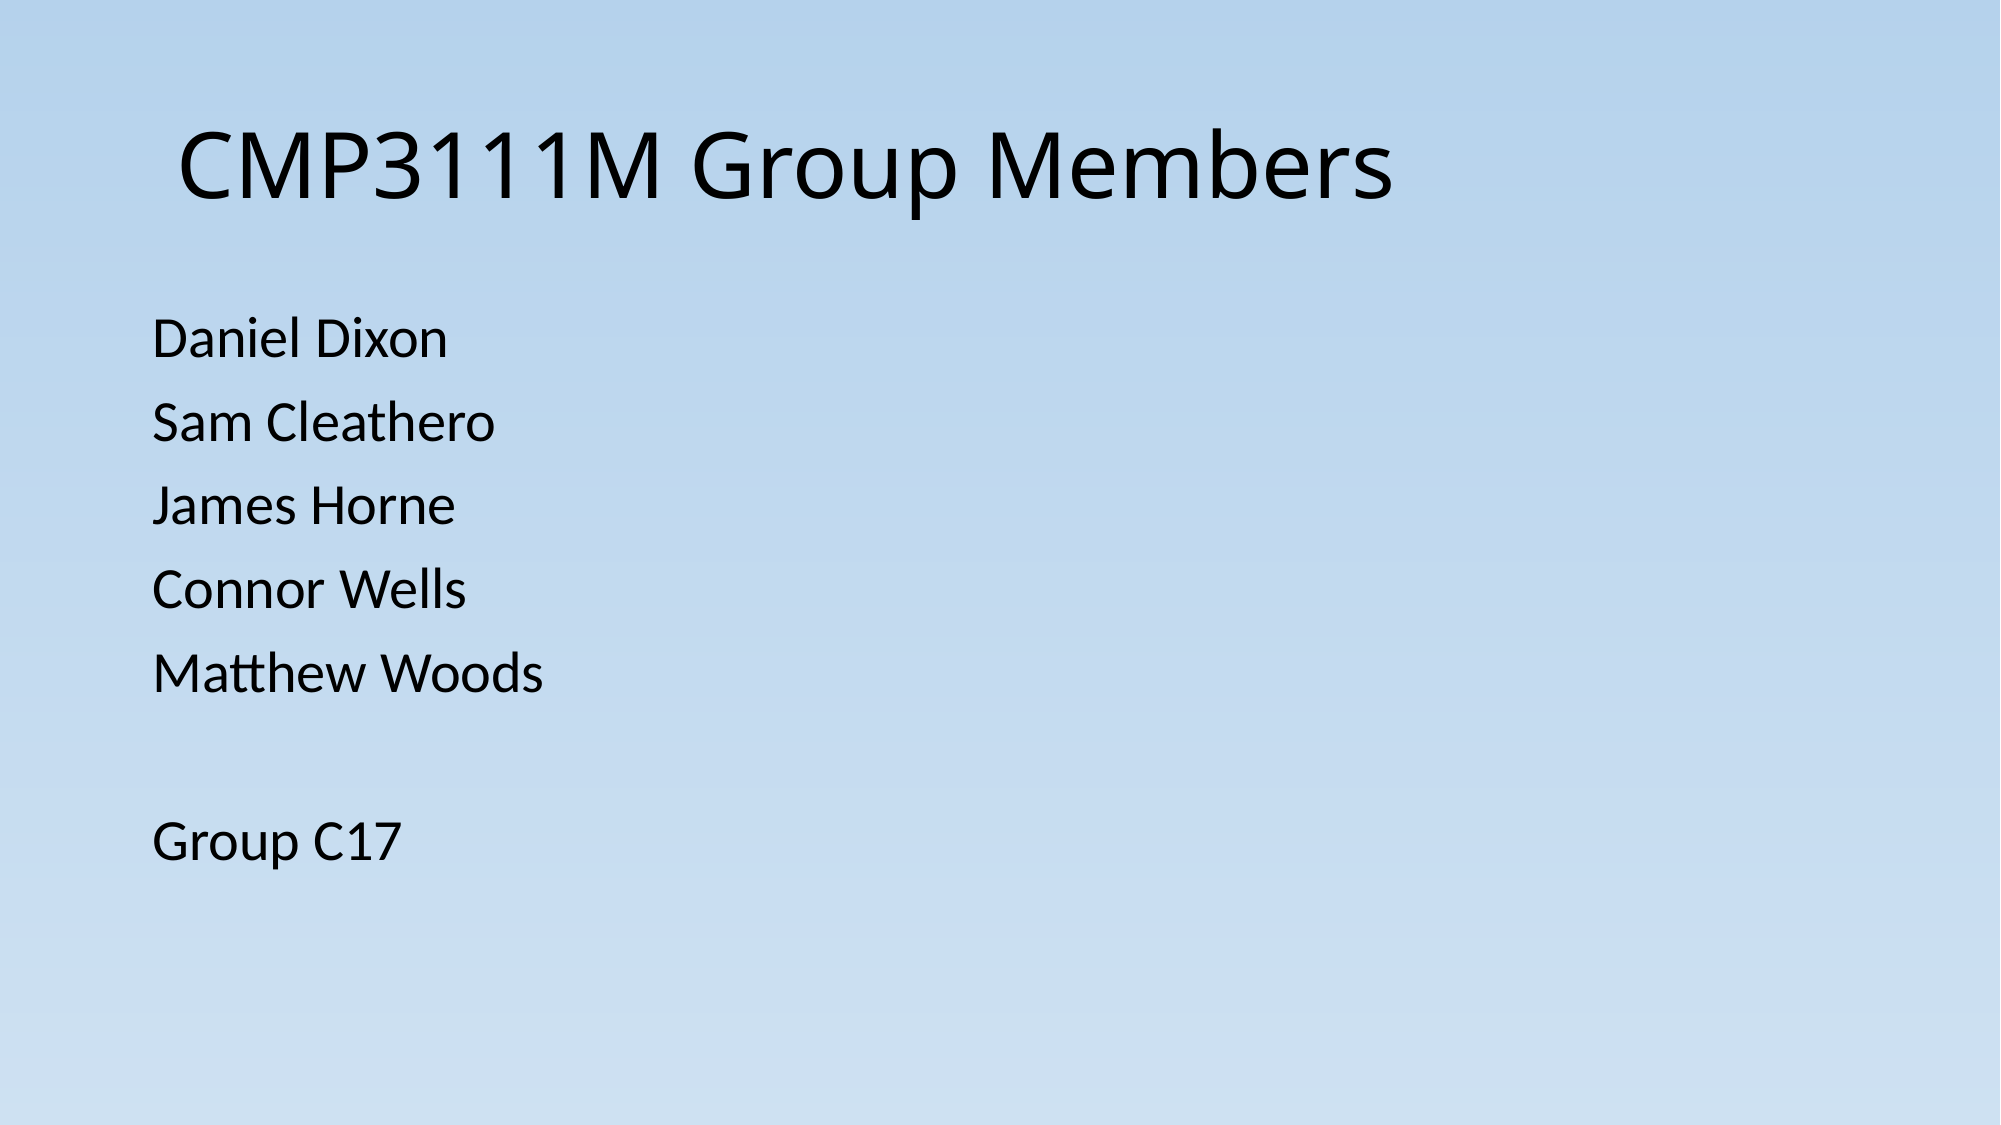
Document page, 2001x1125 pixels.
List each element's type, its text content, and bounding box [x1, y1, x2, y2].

title CMP3111M Group Members [137, 59, 1863, 278]
list Daniel Dixon Sam Cleathero James Horne Connor Wells Matthew Woods Group C17 [137, 299, 1863, 1014]
